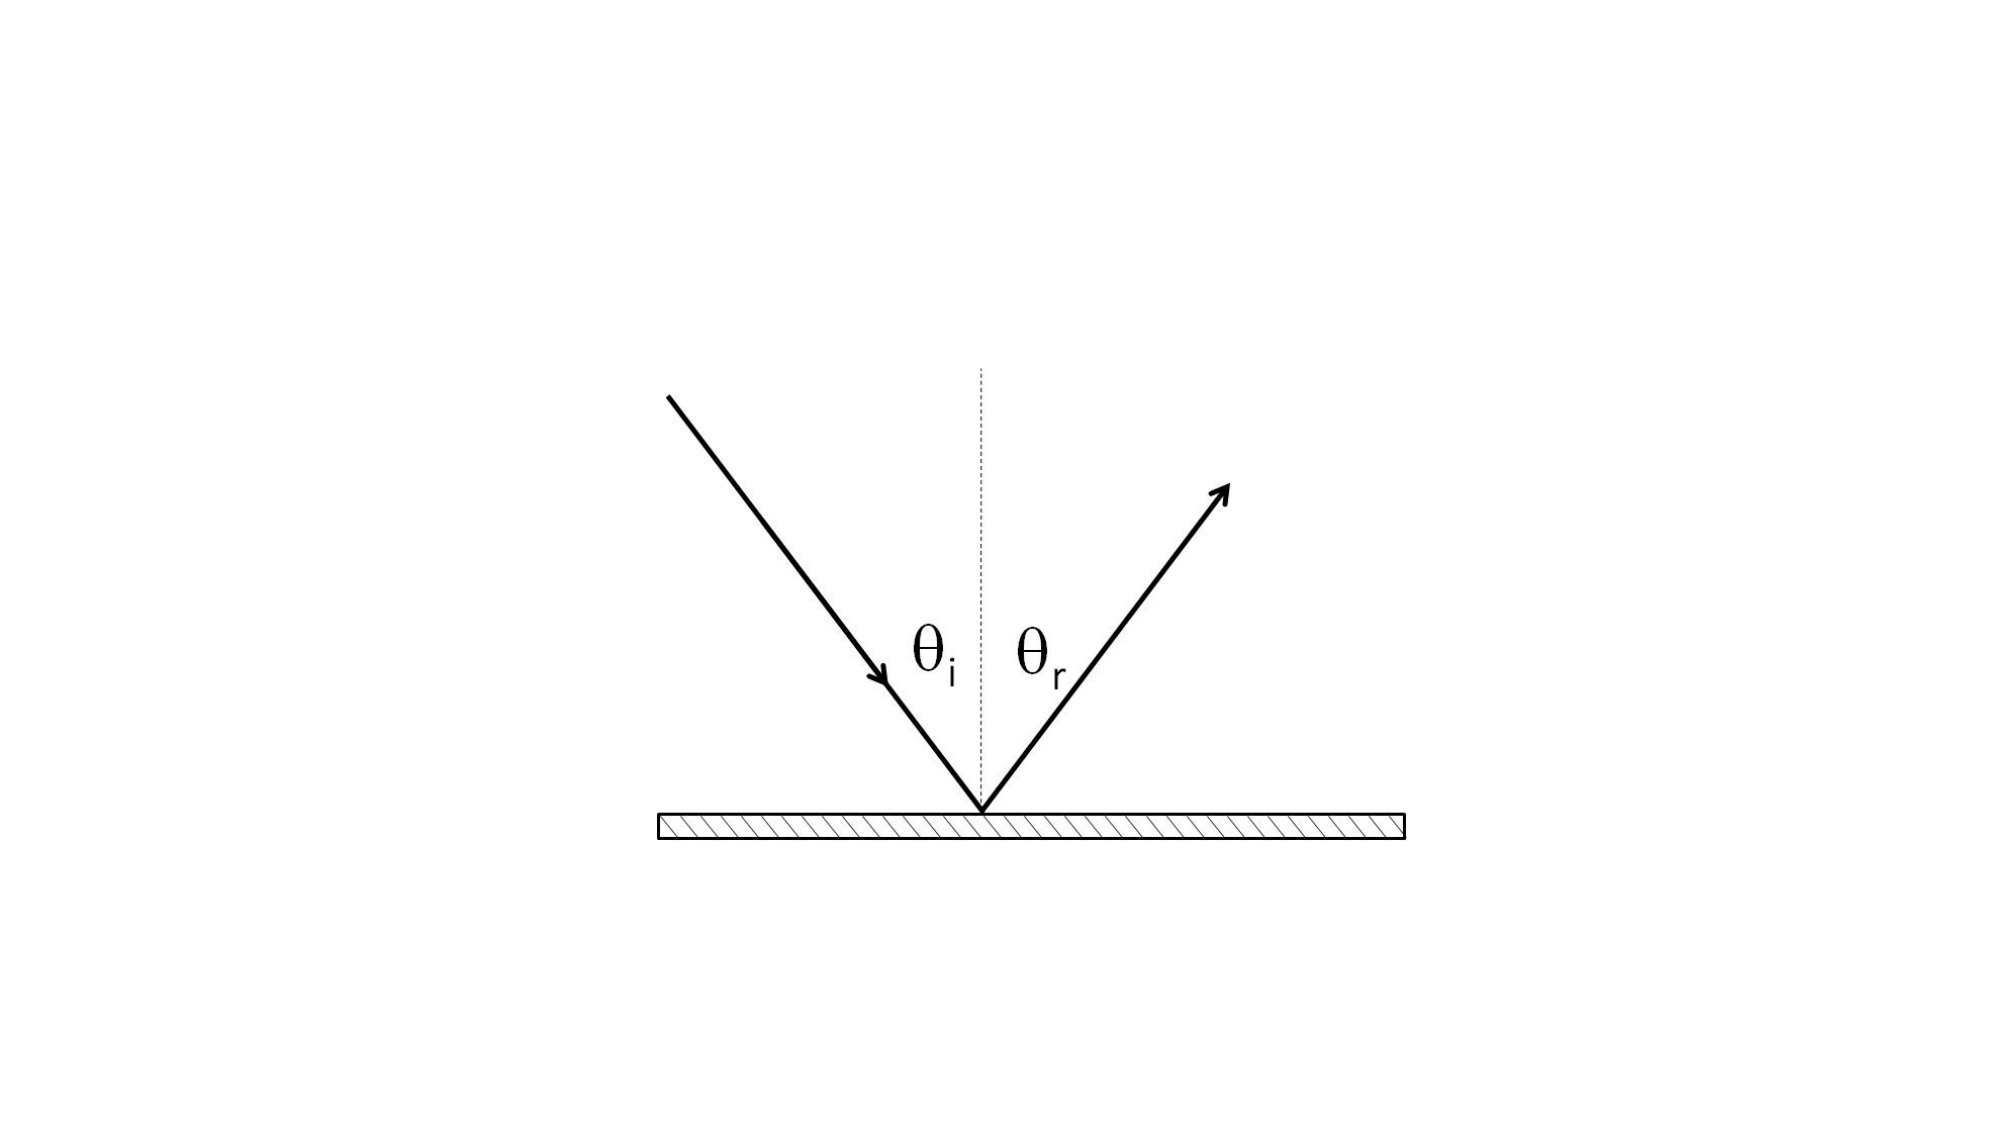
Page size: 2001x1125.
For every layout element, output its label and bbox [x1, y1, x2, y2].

picture [649, 360, 1408, 841]
